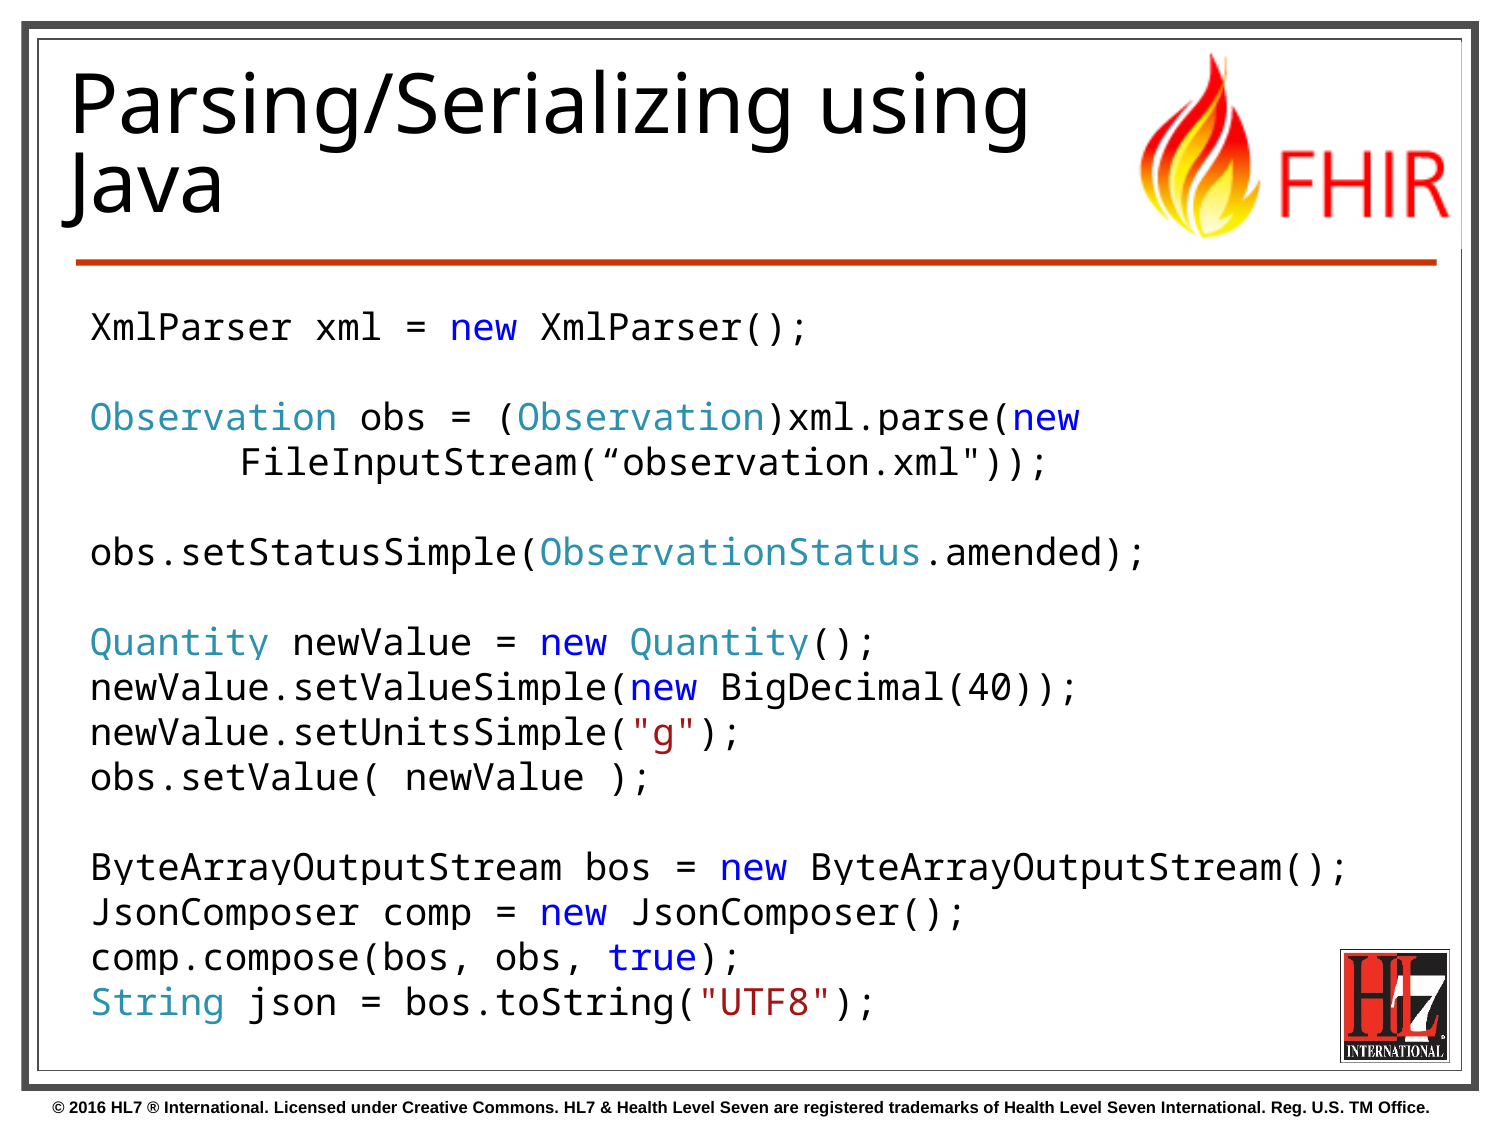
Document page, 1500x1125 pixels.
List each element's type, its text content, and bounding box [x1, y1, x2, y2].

picture [1128, 42, 1462, 249]
picture [1340, 949, 1450, 1063]
title Parsing/Serializing using Java [53, 54, 1128, 244]
text_box XmlParser xml = new XmlParser(); Observation obs = (Observation)xml.parse(new FileInputStream(“observation.xml")); obs.setStatusSimple(ObservationStatus.amended); Quantity newValue = new Quantity(); newValue.setValueSimple(new BigDecimal(40)); newValue.setUnitsSimple("g"); obs.setValue( newValue ); ByteArrayOutputStream bos = new ByteArrayOutputStream(); JsonComposer comp = new JsonComposer(); comp.compose(bos, obs, true); String json = bos.toString("UTF8"); [74, 295, 1425, 1030]
